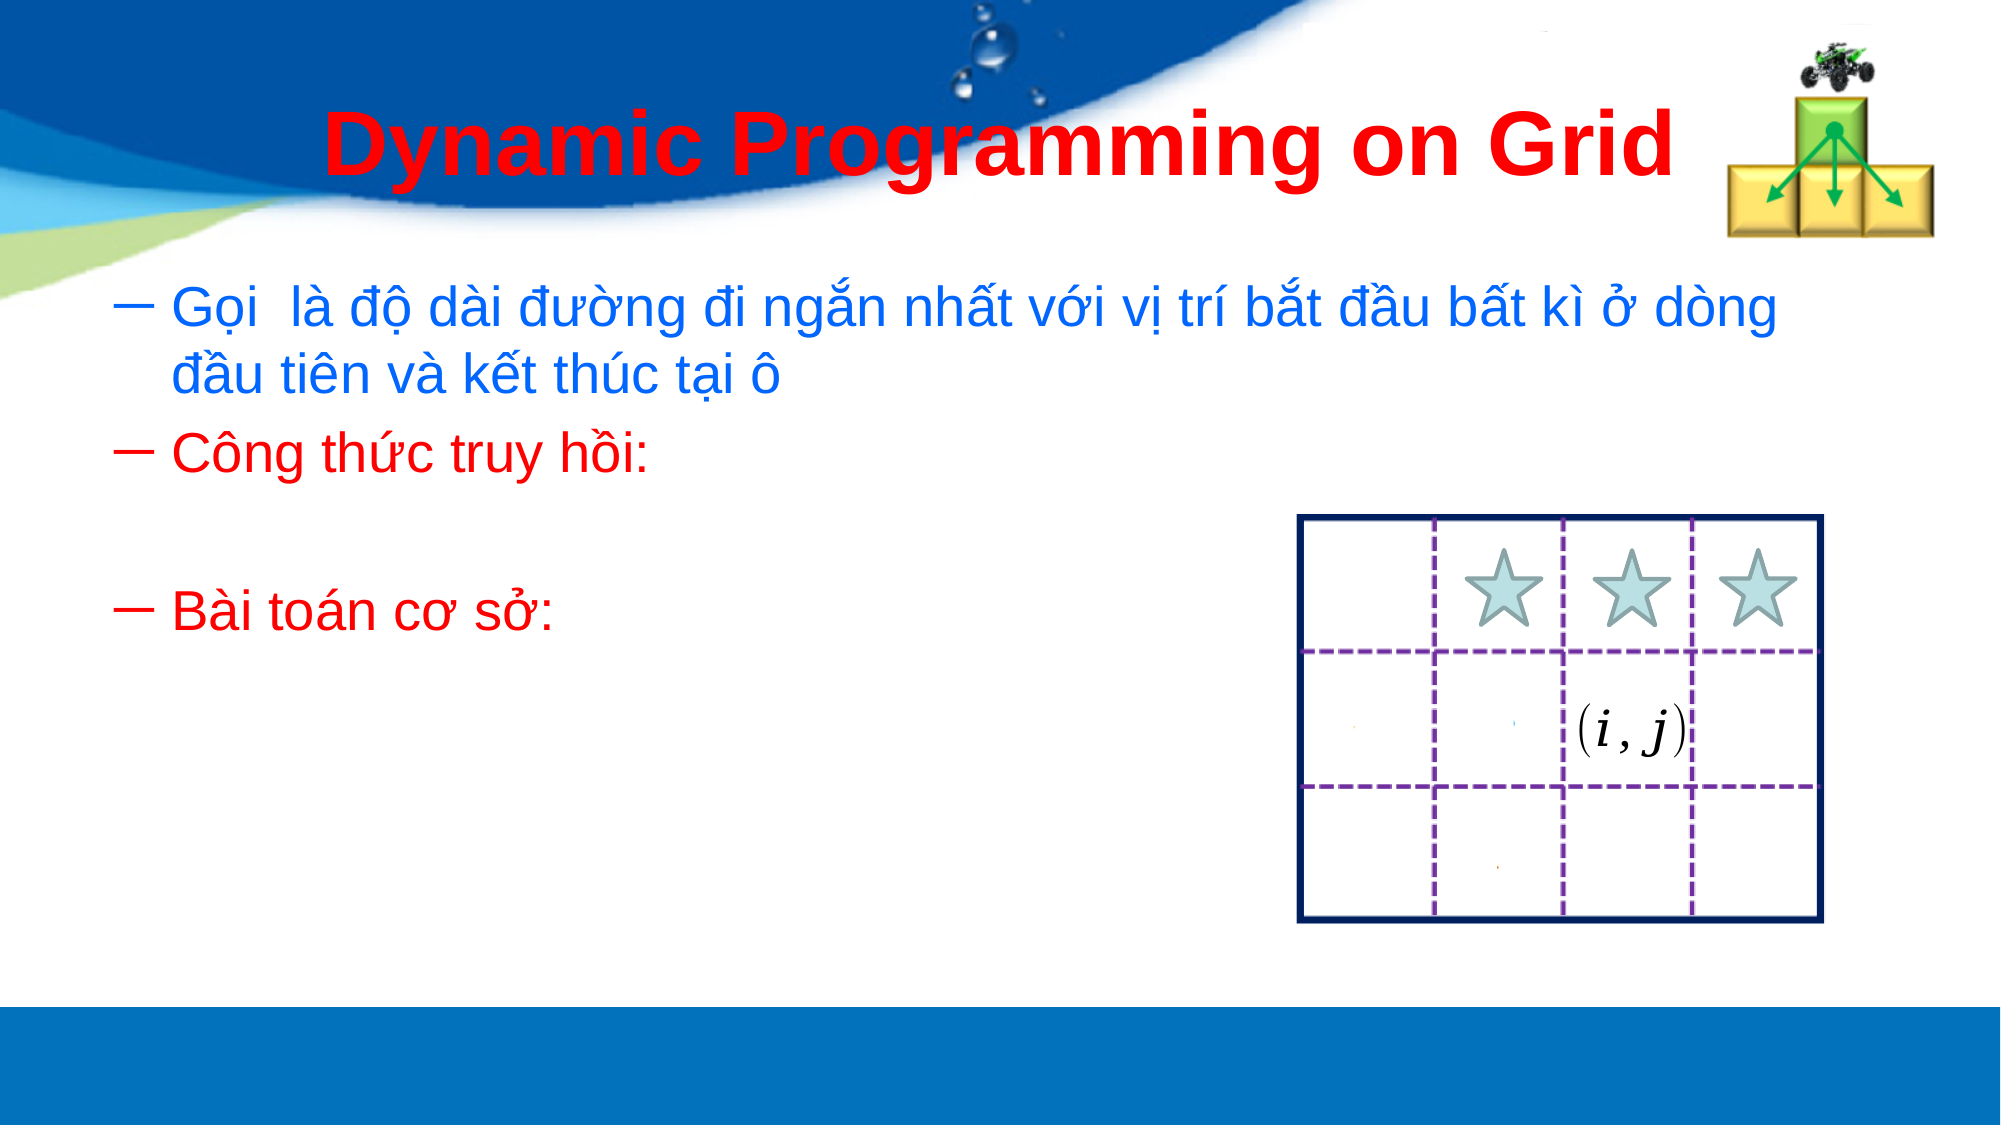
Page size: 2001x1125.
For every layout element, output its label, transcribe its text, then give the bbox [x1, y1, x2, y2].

title Dynamic Programming on Grid [99, 45, 1707, 233]
picture [0, 0, 2001, 1125]
